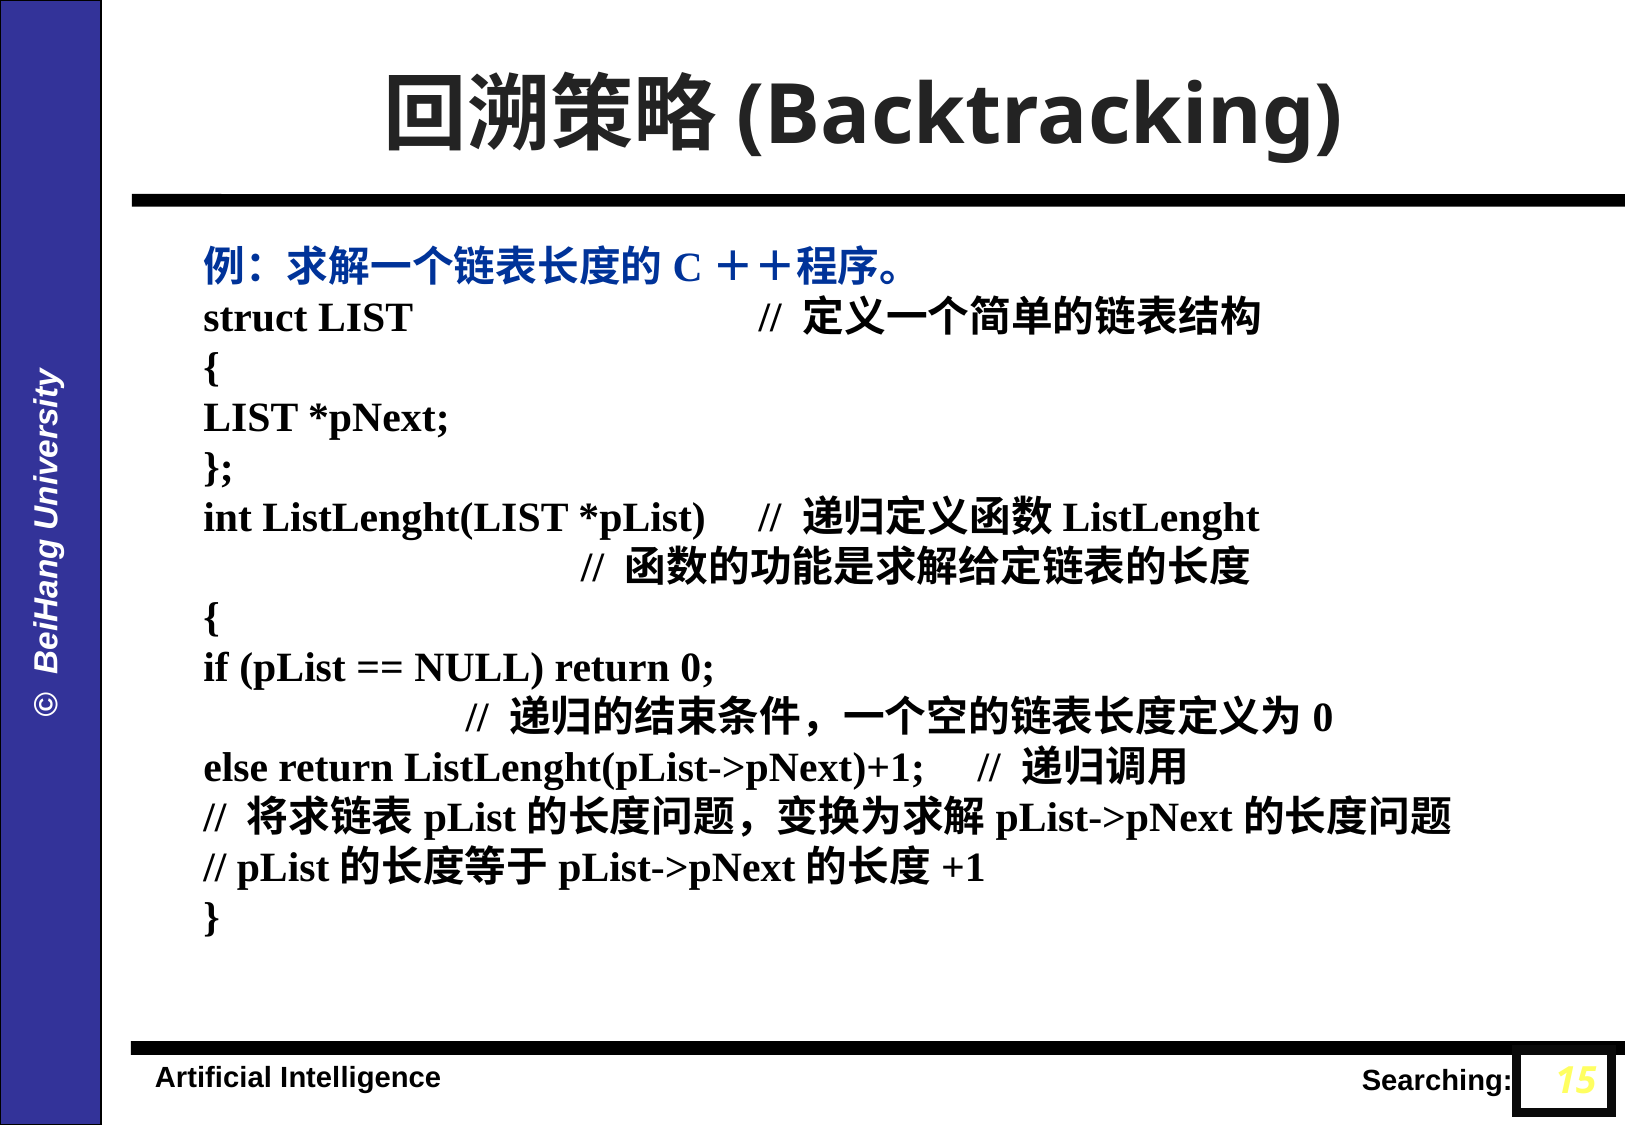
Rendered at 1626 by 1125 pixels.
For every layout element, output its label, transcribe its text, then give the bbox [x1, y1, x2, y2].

text_box 回溯策略(Backtracking) [138, 32, 1589, 187]
text_box 例：求解一个链表长度的C＋＋程序。 struct LIST // 定义一个简单的链表结构 { LIST *pNext; }; int ListLenght(LIST *pList) // 递归定义函数ListLenght // 函数的功能是求解给定链表的长度 { if (pList == NULL) return 0; // 递归的结束条件，一个空的链表长度定义为0 else return ListLenght(pList->pNext)+1; // 递归调用 // 将求链表pList的长度问题，变换为求解pList->pNext的长度问题 // pList的长度等于pList->pNext的长度+1 } [188, 239, 1552, 948]
text_box 15 [1516, 1049, 1612, 1113]
